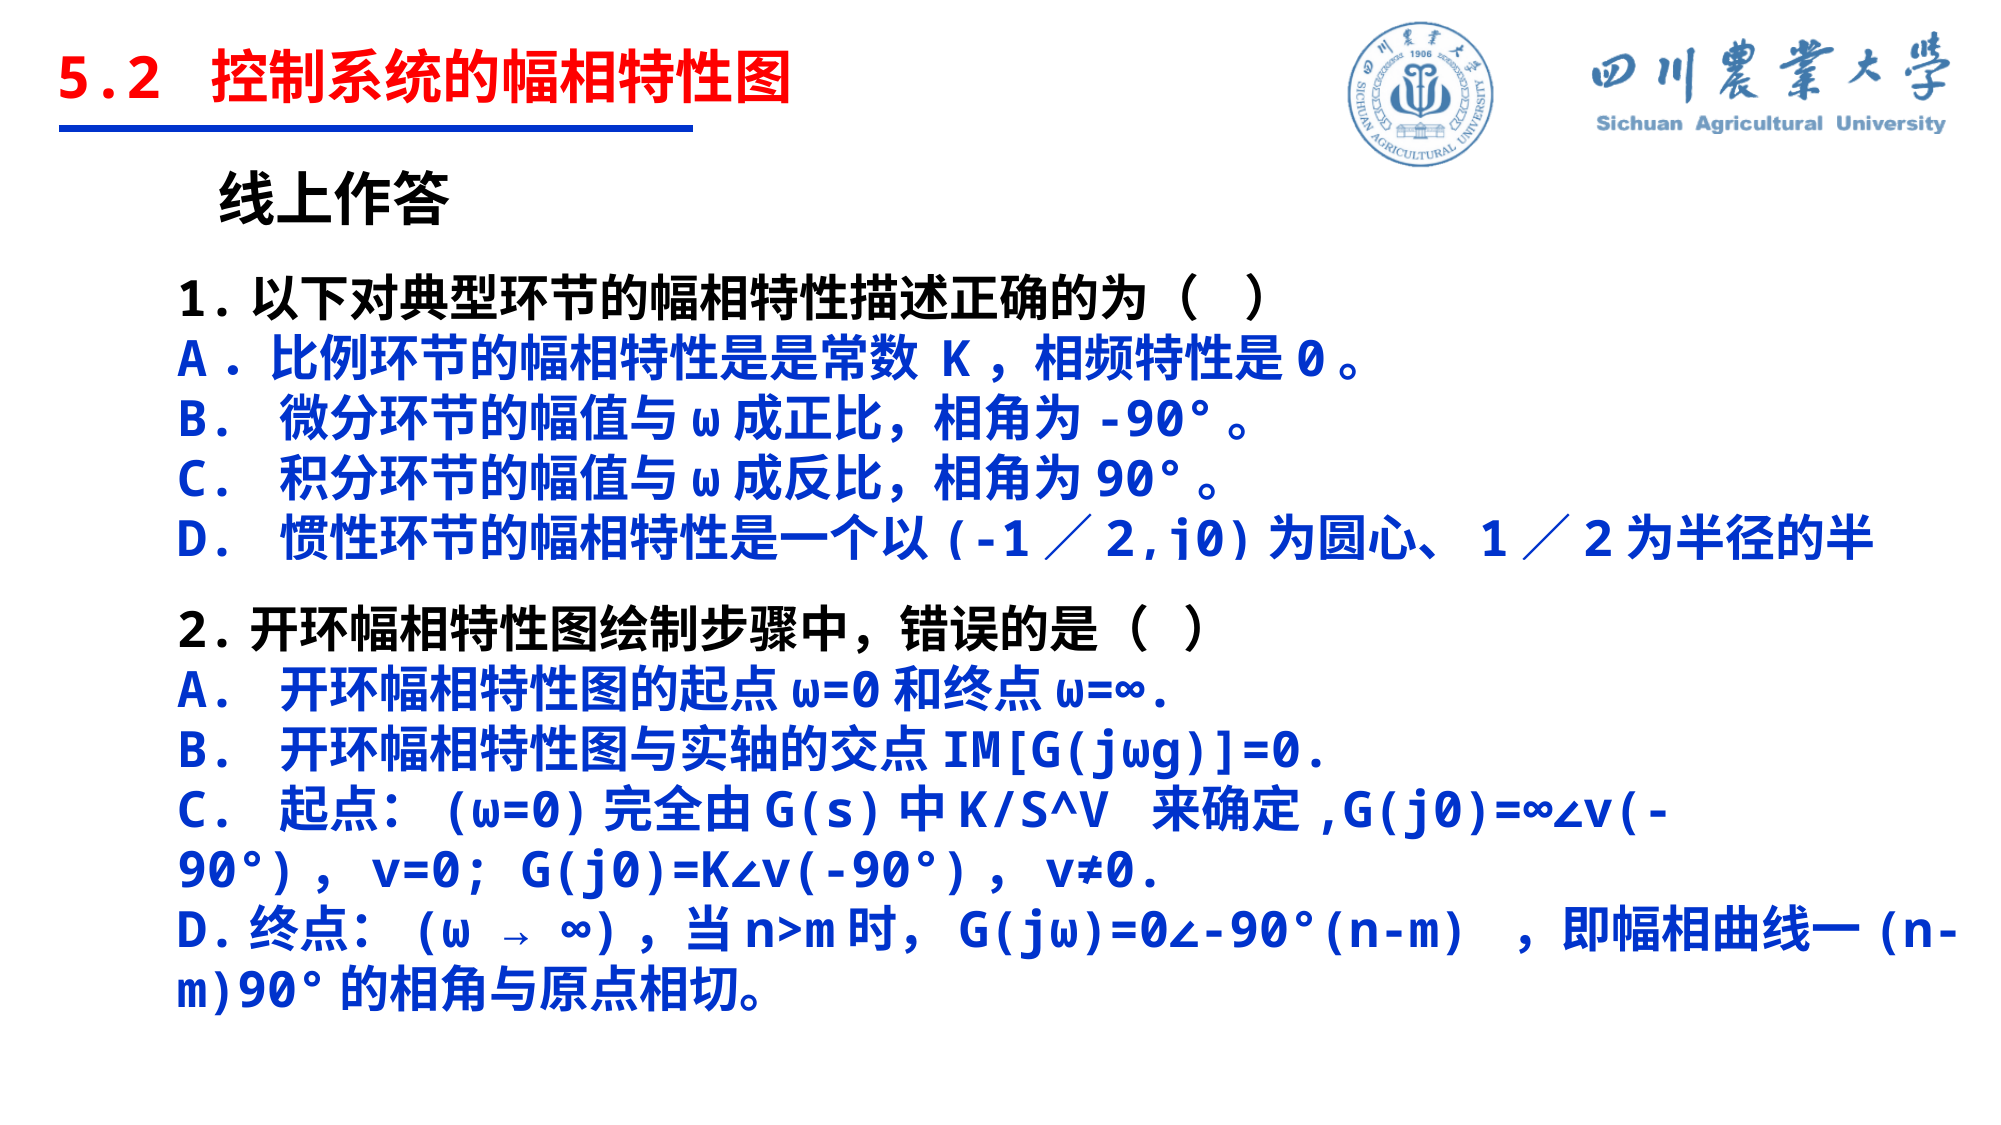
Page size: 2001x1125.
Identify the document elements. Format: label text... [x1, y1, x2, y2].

text_box 1.以下对典型环节的幅相特性描述正确的为（ ） A．比例环节的幅相特性是是常数 K，相频特性是0。 B. 微分环节的幅值与ω成正比，相角为-90°。 C. 积分环节的幅值与ω成反比，相角为90°。 D. 惯性环节的幅相特性是一个以(-1／2,j0)为圆心、1／2为半径的半圆。 [161, 228, 1900, 559]
text_box 线上作答 [114, 131, 553, 263]
text_box 2.开环幅相特性图绘制步骤中，错误的是（ ） A. 开环幅相特性图的起点ω=0和终点ω=∞. B. 开环幅相特性图与实轴的交点IM[G(jωg)]=0. C. 起点：(ω=0)完全由G(s)中K/S^V 来确定,G(j0)=∞∠v(-90°)，v=0; G(j0)=K∠v(-90°)，v≠0. D.终点：(ω → ∞)，当n>m时，G(jω)=0∠-90°(n-m) ，即幅相曲线一(n-m)90°的相角与原点相切。 [161, 559, 1990, 1026]
text_box 5.2 控制系统的幅相特性图 [41, 33, 808, 118]
